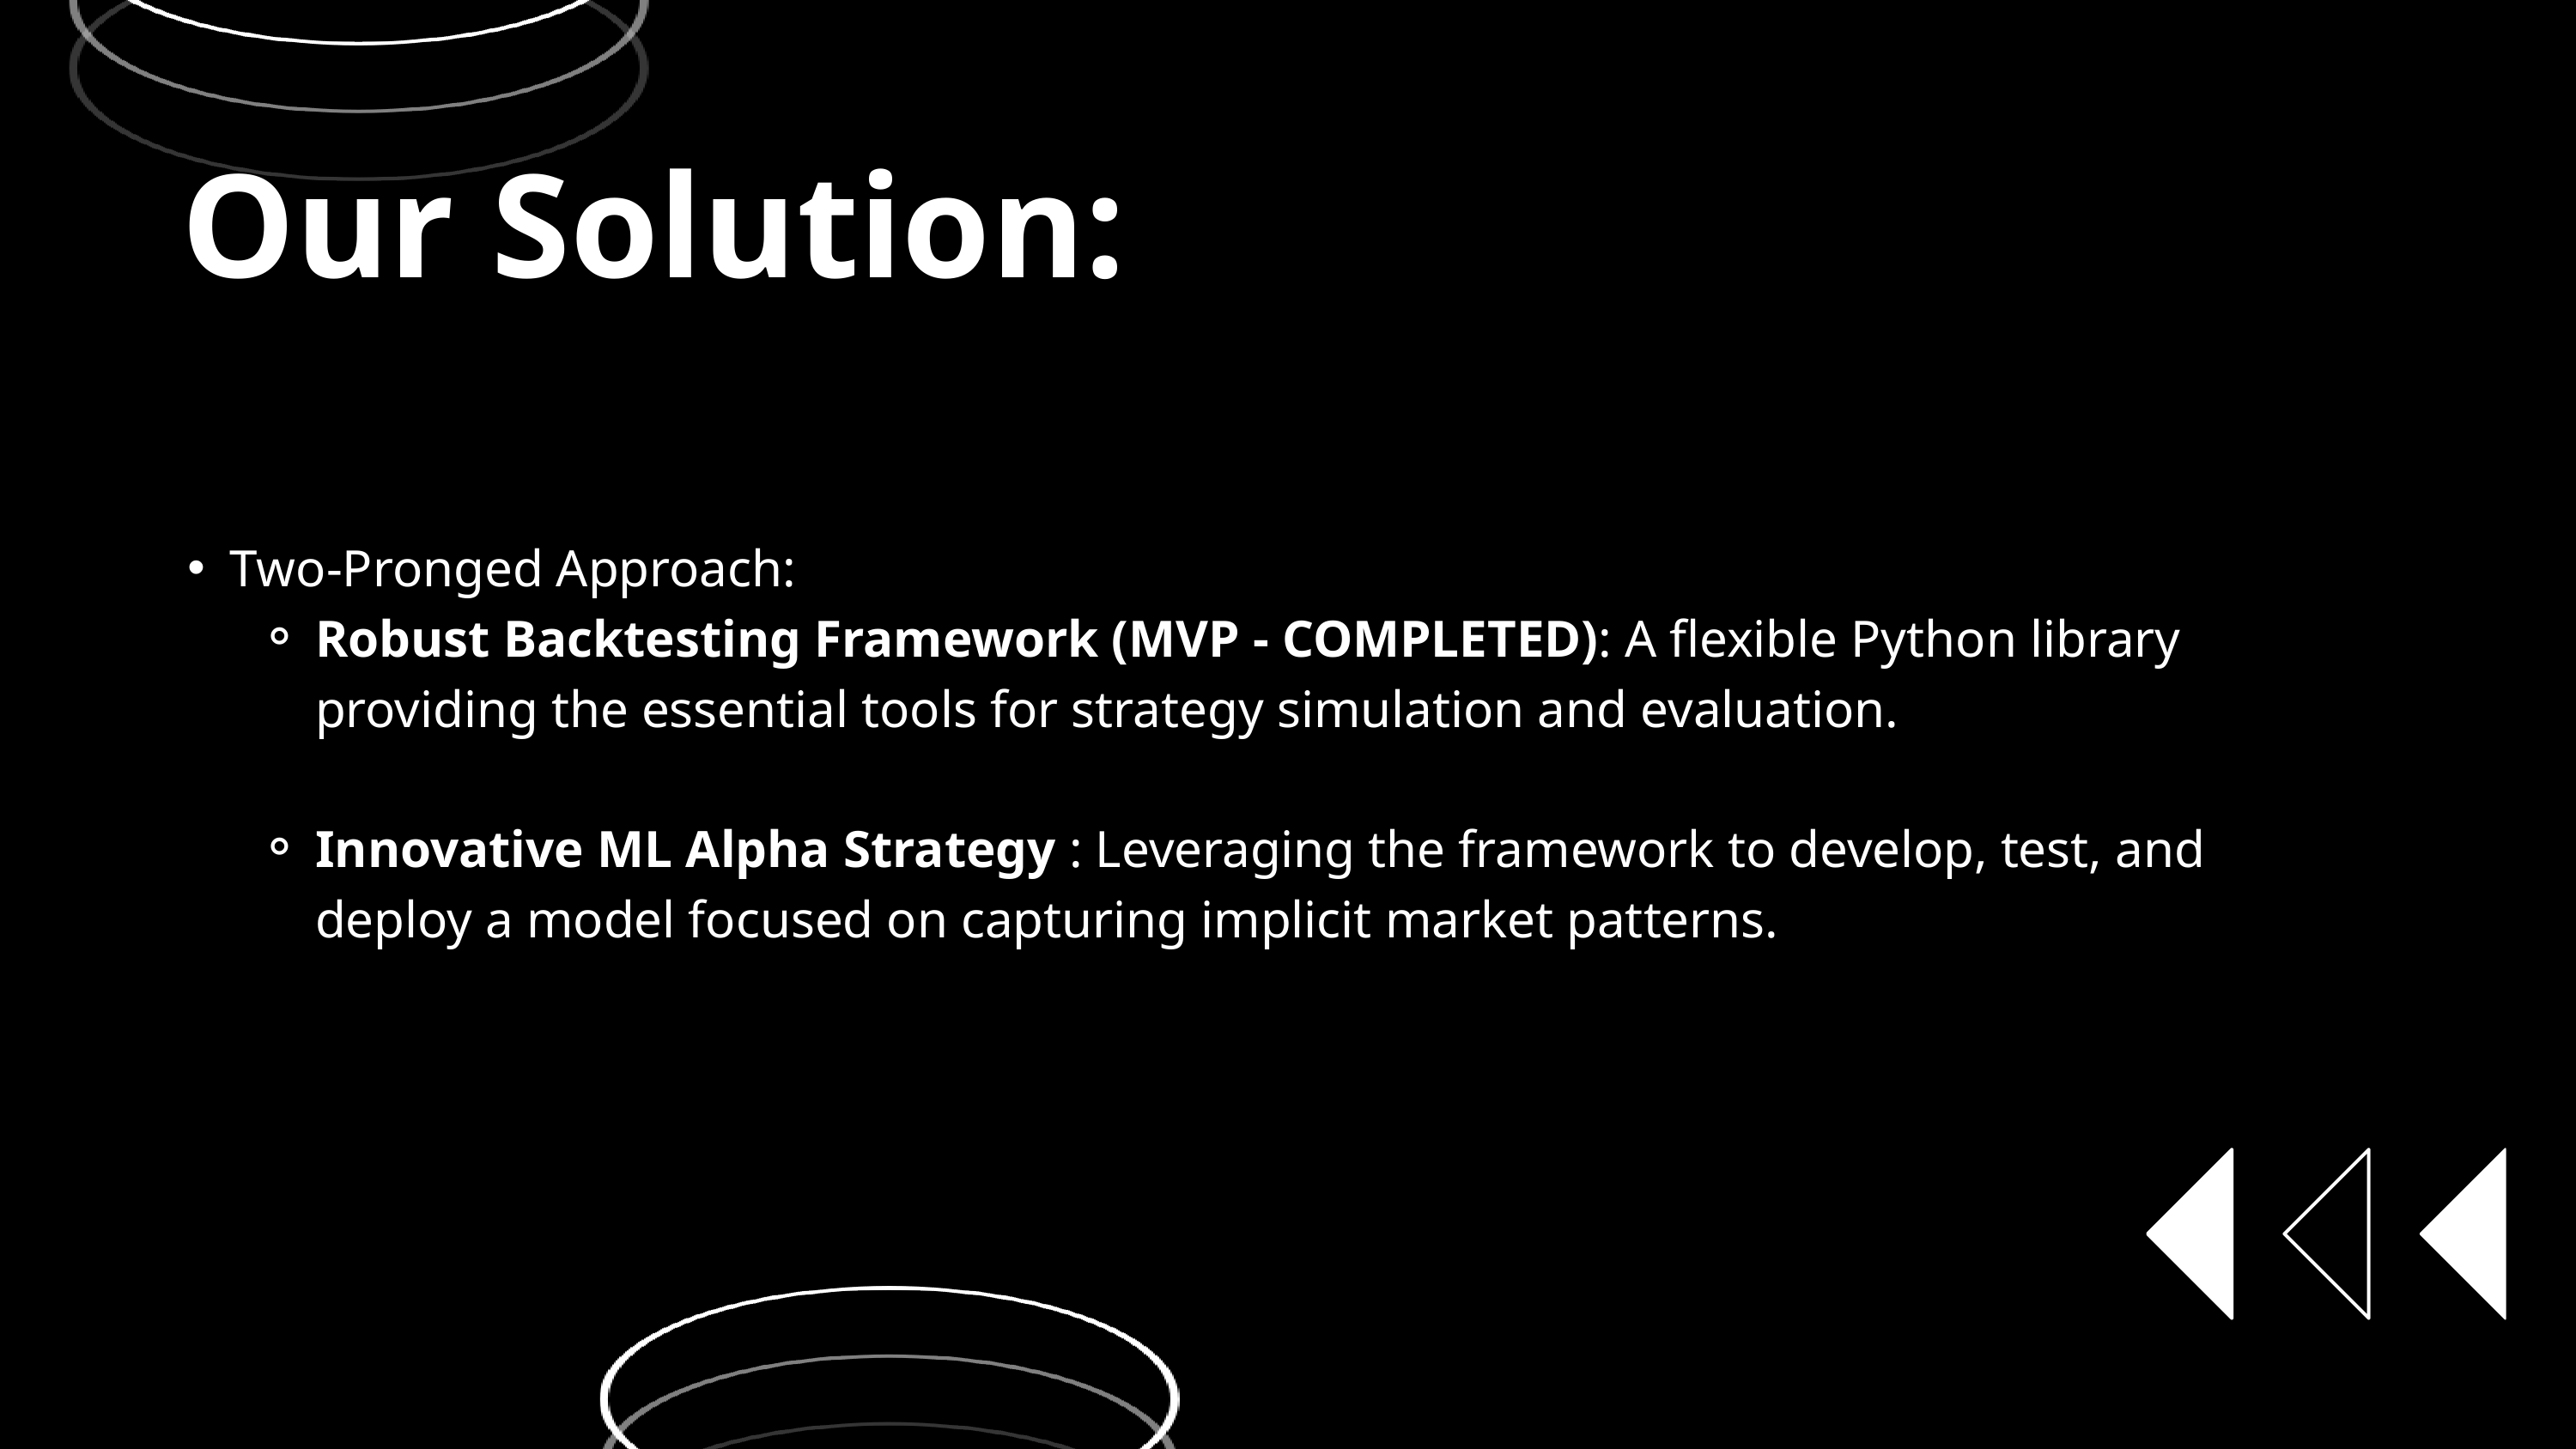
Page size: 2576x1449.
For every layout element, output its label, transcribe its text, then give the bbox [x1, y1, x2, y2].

text_box [2146, 1148, 2506, 1320]
text_box Two-Pronged Approach: Robust Backtesting Framework (MVP - COMPLETED): A flexible Python library providing the essential tools for strategy simulation and evaluation. Innovative ML Alpha Strategy : Leveraging the framework to develop, test, and deploy a model focused on capturing implicit market patterns. [144, 526, 2327, 1018]
text_box [599, 1286, 1180, 1449]
text_box [69, 0, 649, 181]
text_box Our Solution: [144, 163, 1180, 307]
